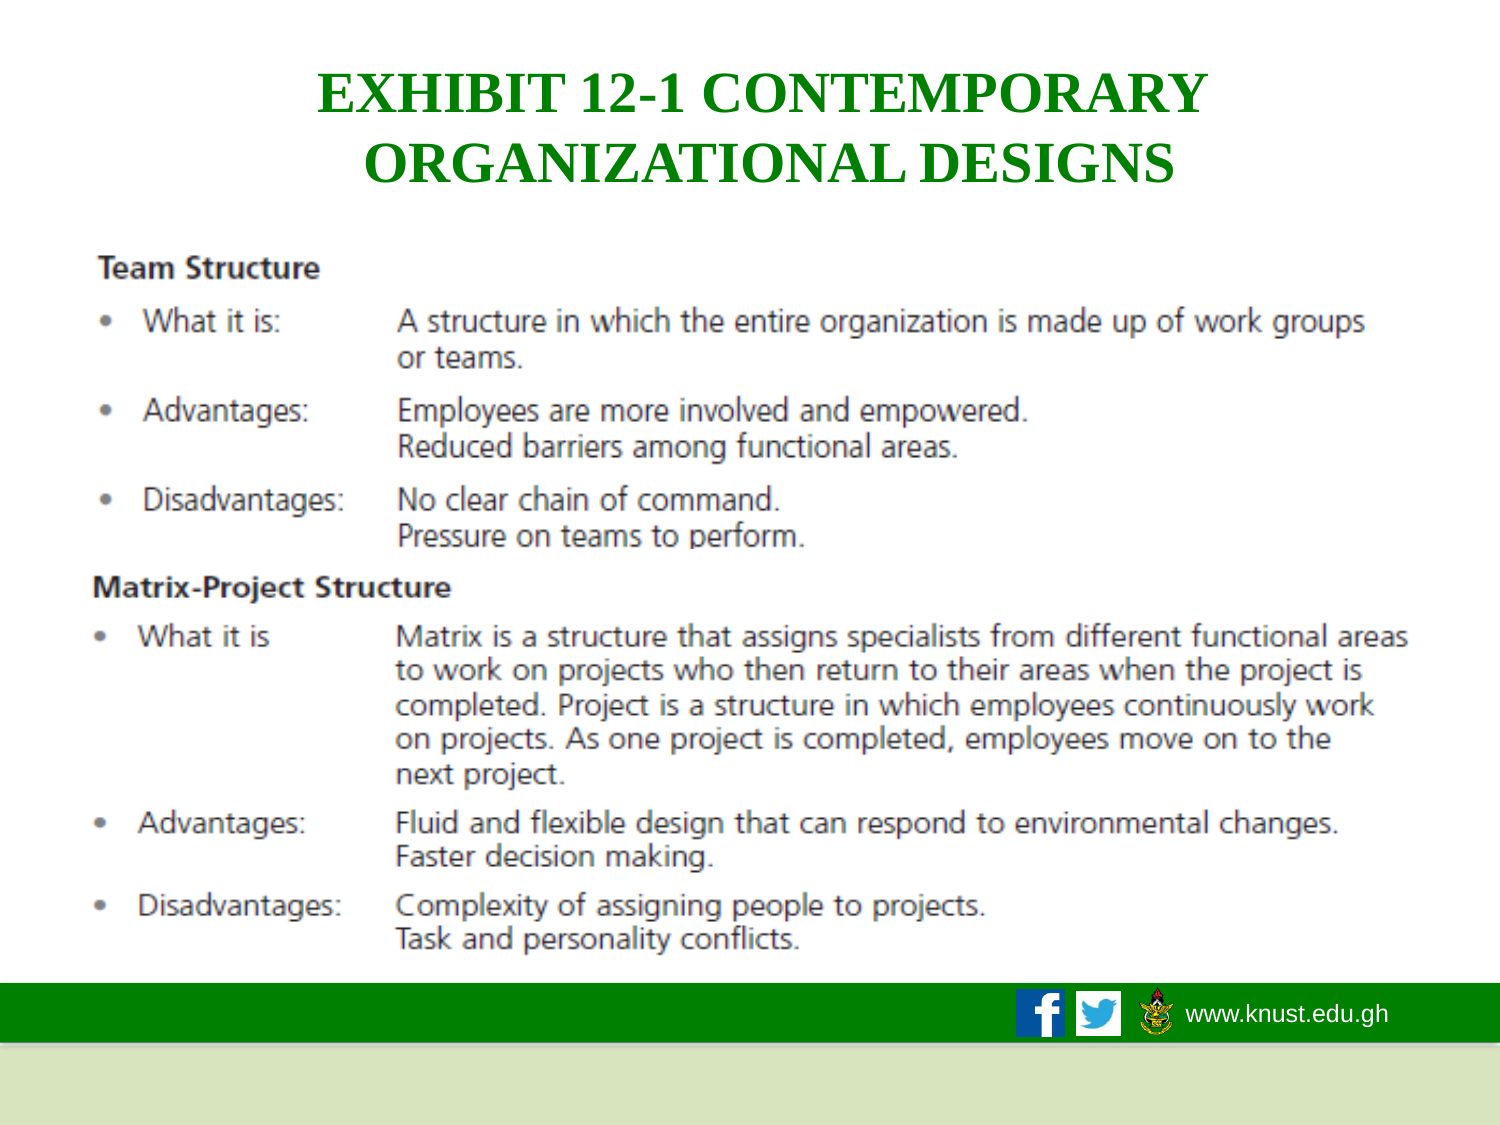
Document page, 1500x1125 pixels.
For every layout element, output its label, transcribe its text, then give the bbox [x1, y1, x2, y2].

picture [1076, 991, 1121, 1036]
picture [1016, 989, 1065, 1037]
picture [49, 237, 1490, 976]
picture [1139, 987, 1174, 1035]
title EXHIBIT 12-1 CONTEMPORARY ORGANIZATIONAL DESIGNS [94, 46, 1445, 235]
